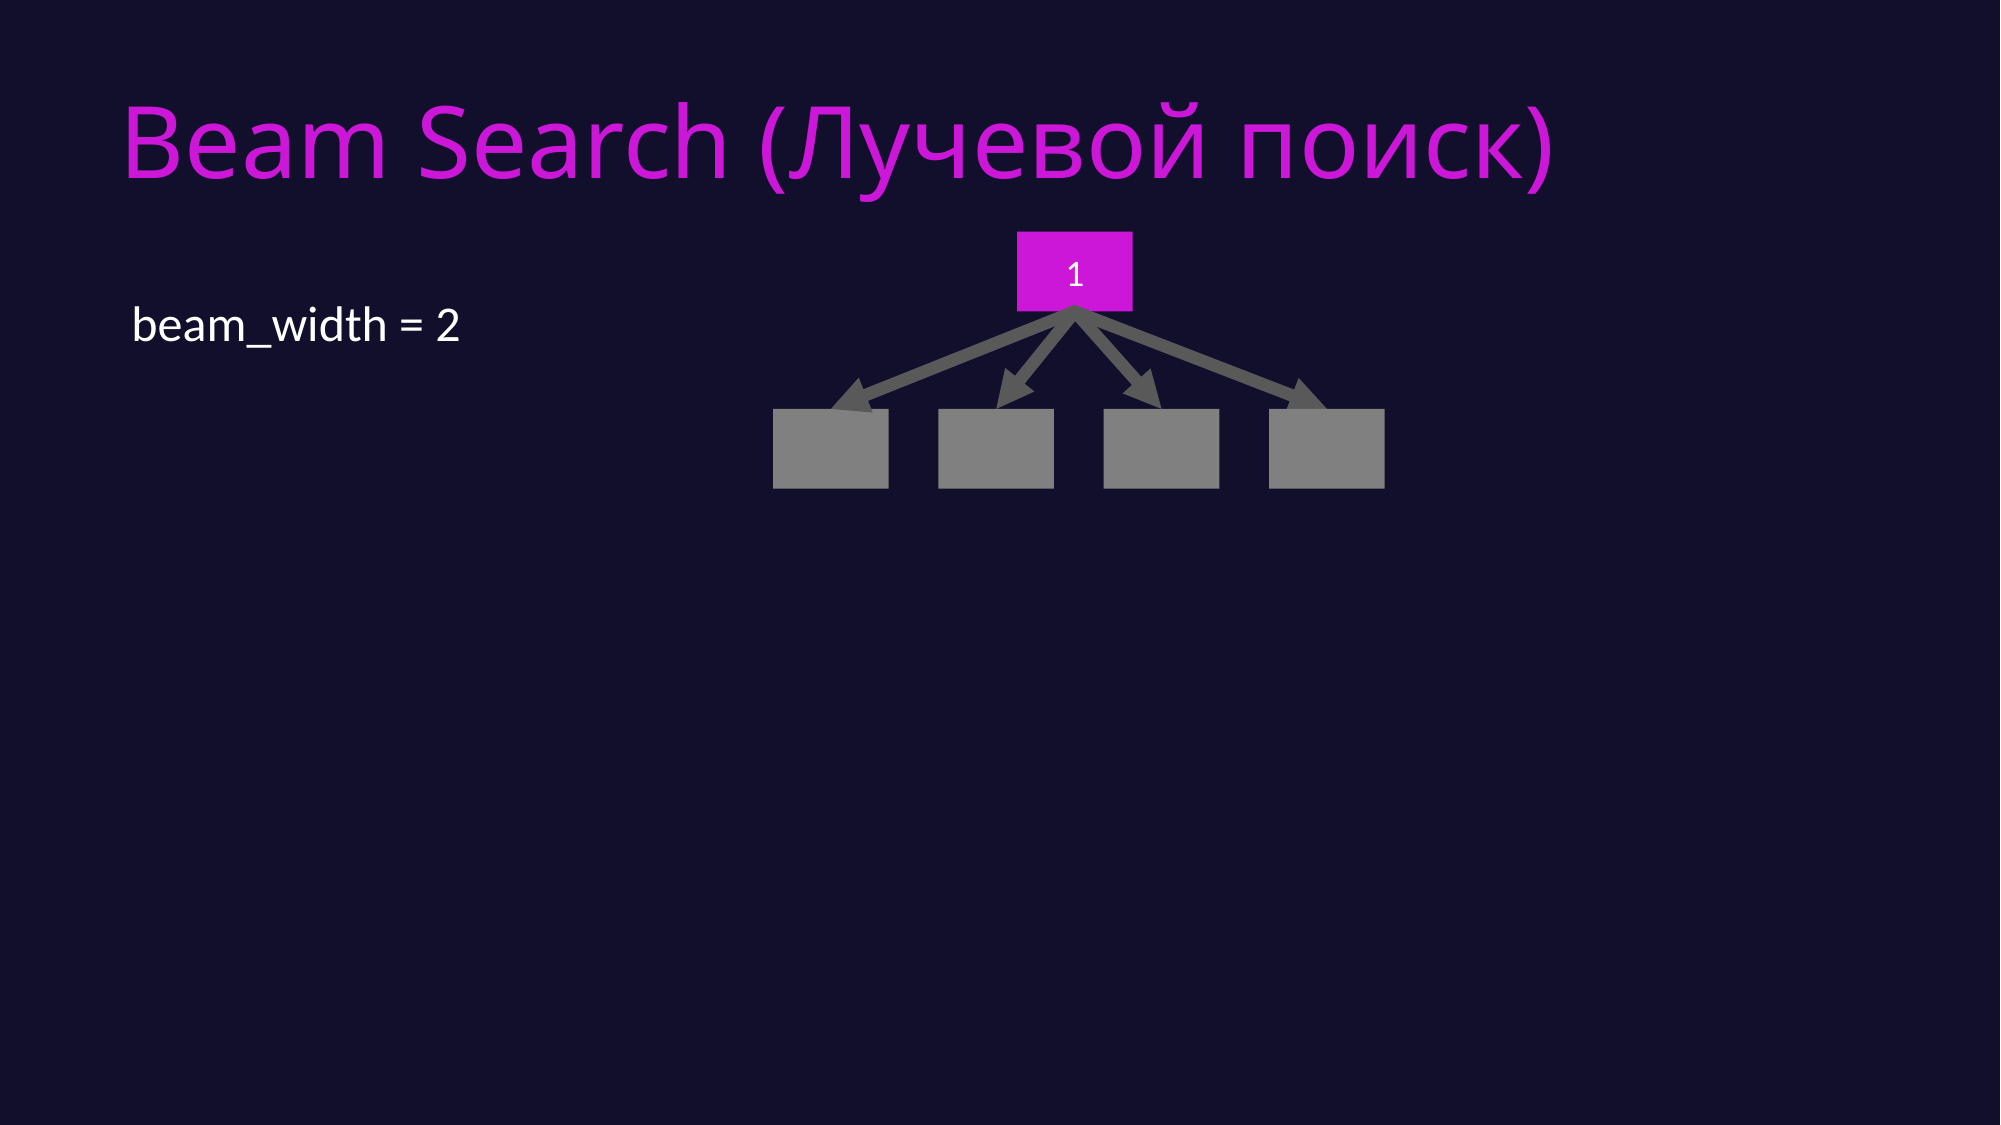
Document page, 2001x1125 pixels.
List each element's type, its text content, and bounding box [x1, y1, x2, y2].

list [102, 261, 1904, 1006]
text_box [771, 407, 891, 491]
text_box beam_width = 2 [116, 284, 476, 360]
title Beam Search (Лучевой поиск) [104, 45, 1907, 232]
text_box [830, 311, 1072, 410]
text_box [1074, 311, 1162, 410]
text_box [1163, 311, 1328, 410]
text_box [1267, 407, 1387, 491]
text_box 1 [1015, 230, 1135, 308]
text_box [1102, 418, 1221, 491]
text_box [936, 418, 1056, 491]
